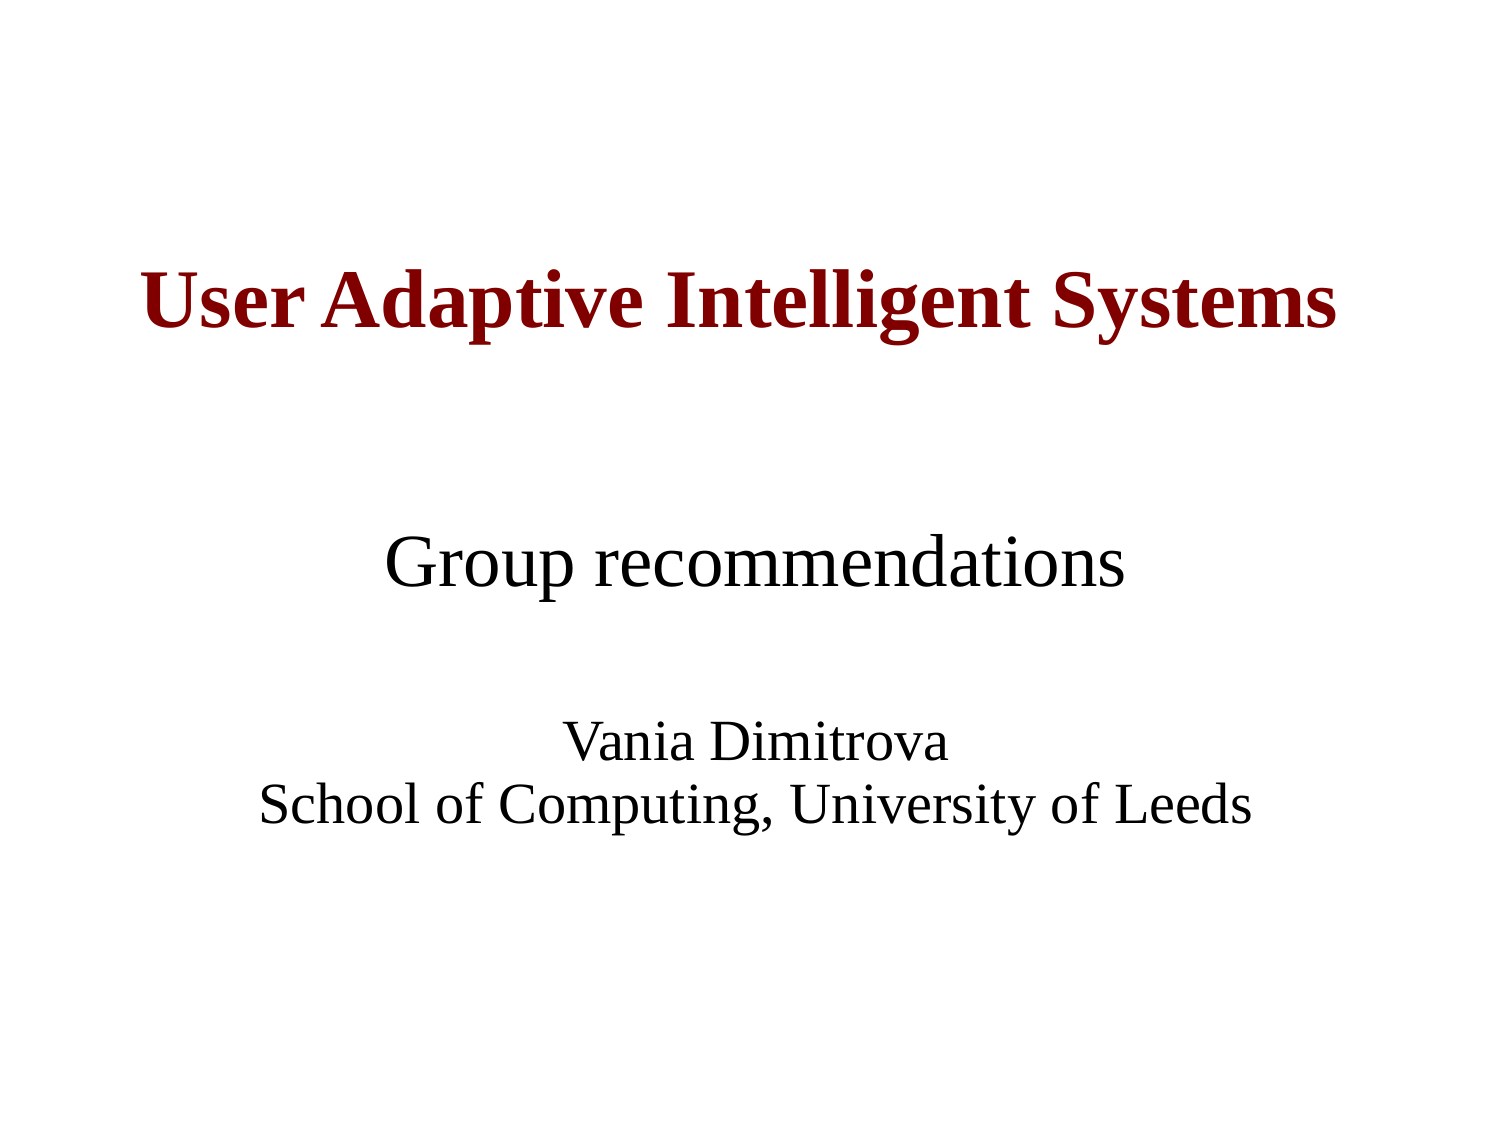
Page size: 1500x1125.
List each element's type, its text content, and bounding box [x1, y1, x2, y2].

subtitle Group recommendations Vania Dimitrova School of Computing, University of Leeds [53, 408, 1459, 983]
title User Adaptive Intelligent Systems [0, 200, 1500, 388]
